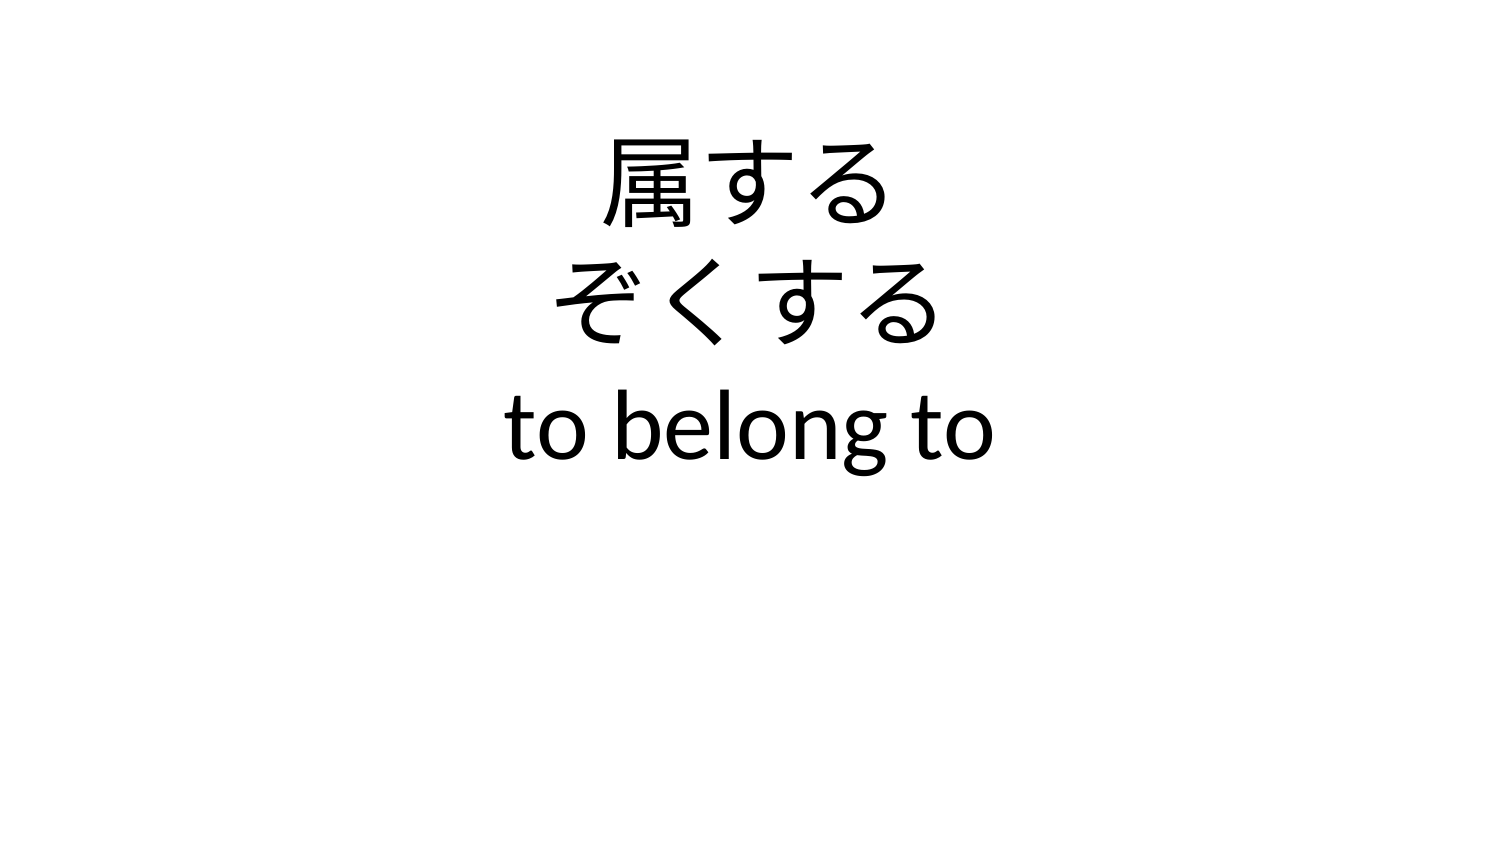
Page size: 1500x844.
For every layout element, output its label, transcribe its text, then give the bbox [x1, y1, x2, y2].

text_box 属する ぞくする to belong to [0, 149, 1500, 450]
